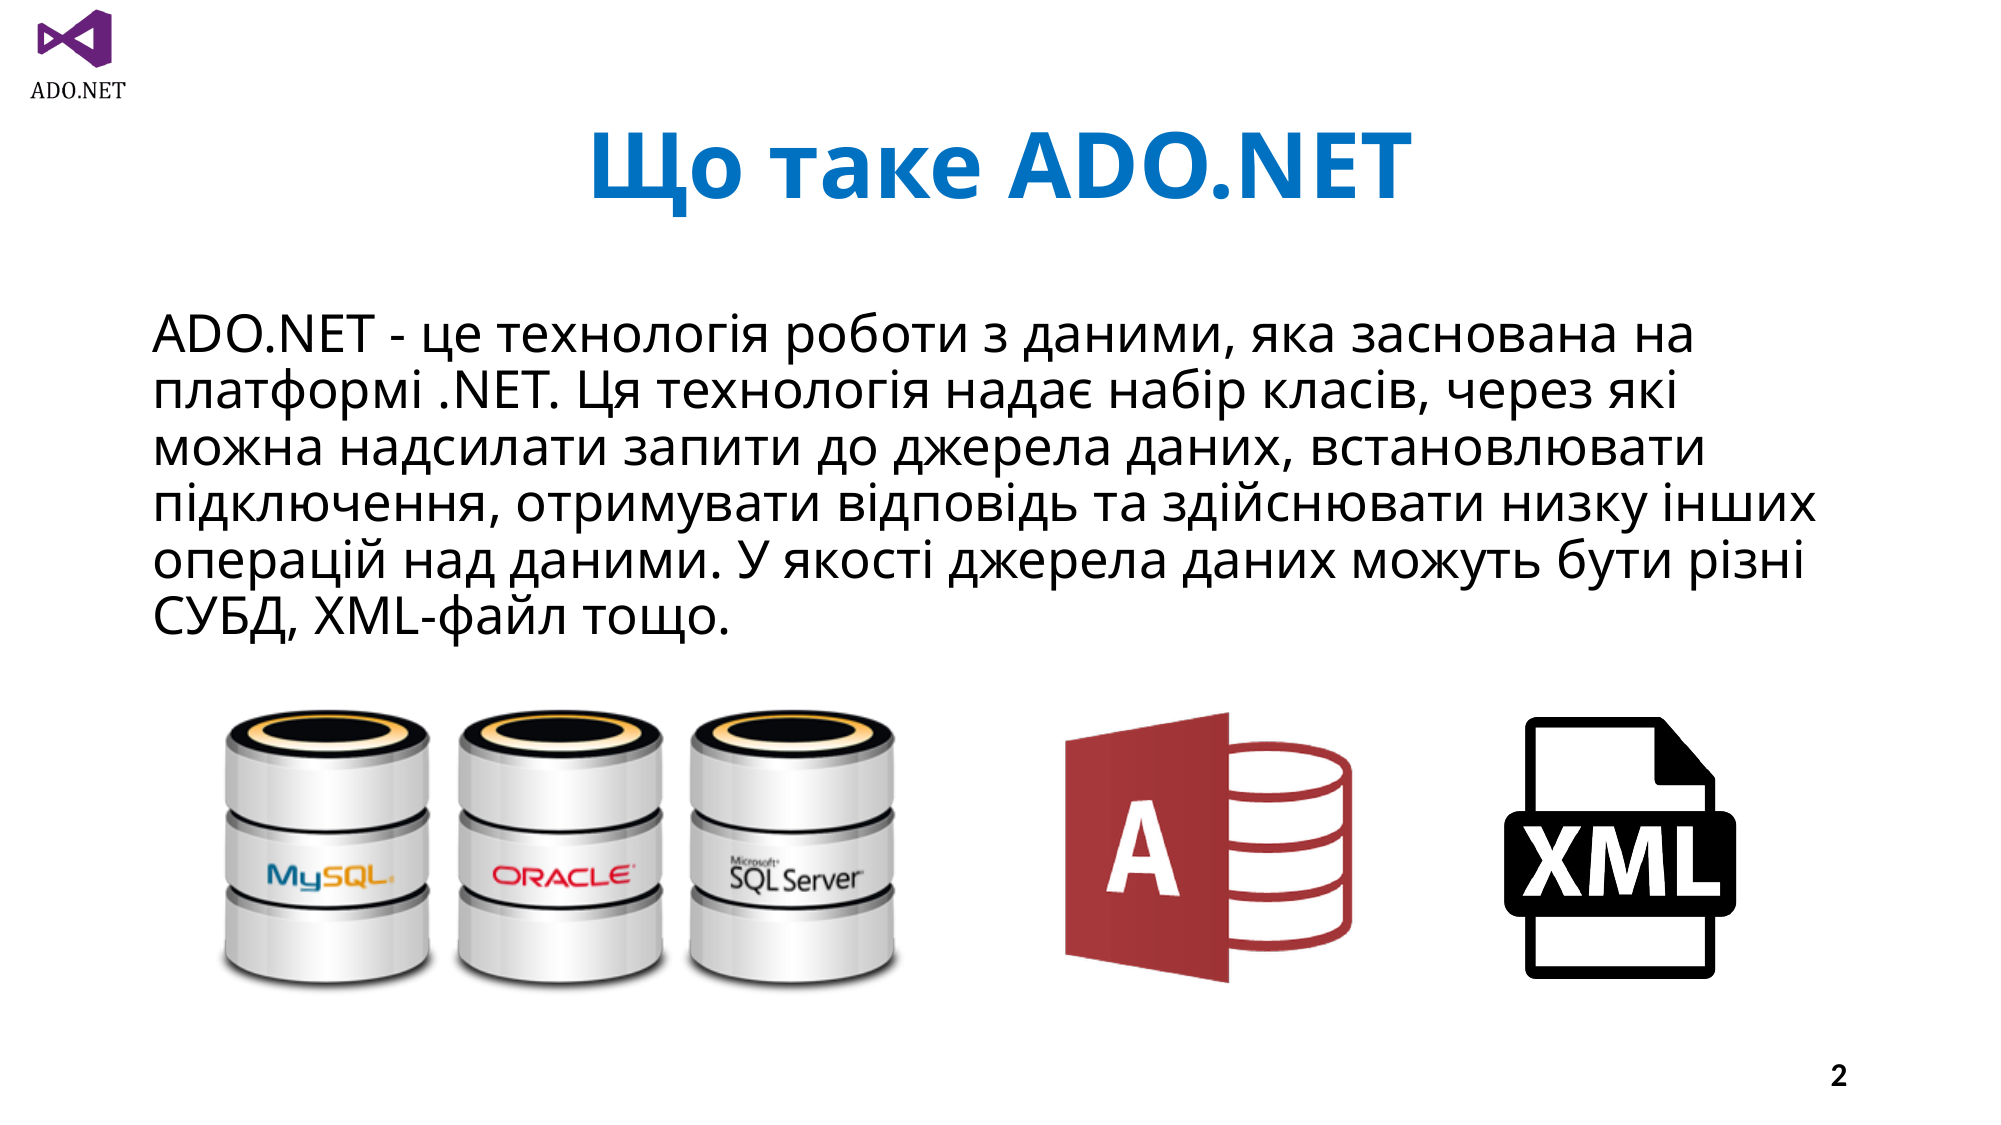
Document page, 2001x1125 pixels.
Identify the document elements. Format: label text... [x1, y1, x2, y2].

picture [1489, 717, 1751, 979]
picture [199, 691, 919, 1005]
list ADO.NET - це технологія роботи з даними, яка заснована на платформі .NET. Ця технологія надає набір класів, через які можна надсилати запити до джерела даних, встановлювати підключення, отримувати відповідь та здійснювати низку інших операцій над даними. У якості джерела даних можуть бути різні СУБД, XML-файл тощо. [137, 299, 1863, 654]
picture [1058, 698, 1359, 998]
title Що таке ADO.NET [137, 59, 1863, 278]
slide_number 2 [1412, 1042, 1863, 1103]
picture [0, 0, 155, 116]
